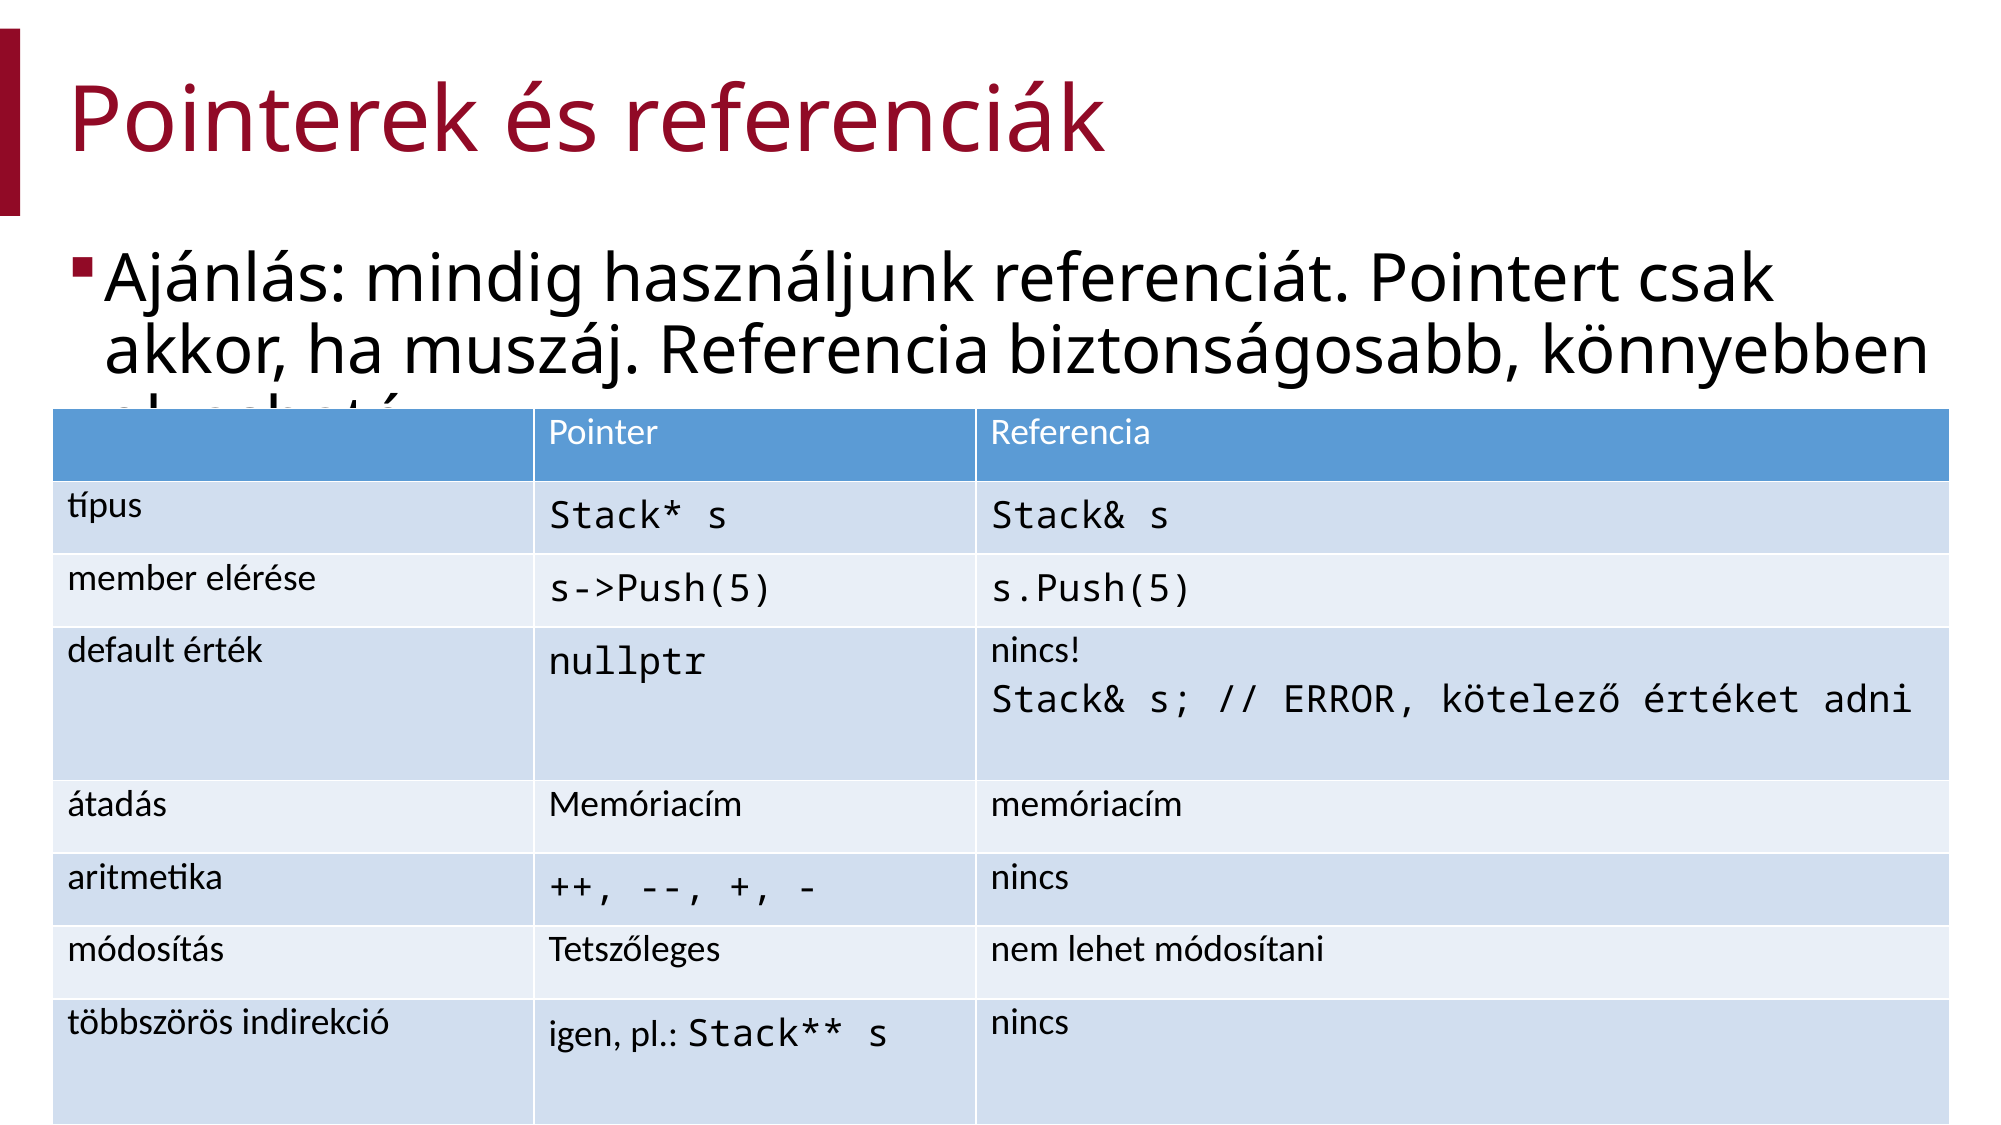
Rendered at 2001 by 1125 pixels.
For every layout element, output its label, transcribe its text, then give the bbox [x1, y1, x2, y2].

table_cell Stack& s [977, 482, 1949, 553]
table_cell Stack* s [535, 482, 975, 553]
table_cell nincs! Stack& s; // ERROR, kötelező értéket adni [977, 628, 1949, 780]
table_header Pointer [535, 409, 975, 481]
table_header Referencia [977, 409, 1949, 481]
table_cell Memóriacím [535, 781, 975, 852]
table_cell nullptr [535, 628, 975, 780]
table_cell s->Push(5) [535, 555, 975, 626]
table_cell default érték [53, 628, 533, 780]
table_cell típus [53, 482, 533, 553]
table_cell member elérése [53, 555, 533, 626]
table_cell többszörös indirekció [53, 1000, 533, 1124]
table_cell s.Push(5) [977, 555, 1949, 626]
table_cell igen, pl.: Stack** s [535, 1000, 975, 1124]
table_cell aritmetika [53, 854, 533, 925]
list Ajánlás: mindig használjunk referenciát. Pointert csak akkor, ha muszáj. Referencia biztonságosabb, könnyebben olvasható [52, 236, 1950, 408]
table_cell átadás [53, 781, 533, 852]
table_cell ++, --, +, - [535, 854, 975, 925]
table_cell nincs [977, 854, 1949, 925]
table_cell nincs [977, 1000, 1949, 1124]
table_cell nem lehet módosítani [977, 927, 1949, 998]
table_header [53, 409, 533, 481]
table_cell Tetszőleges [535, 927, 975, 998]
table_cell memóriacím [977, 781, 1949, 852]
table_cell módosítás [53, 927, 533, 998]
title Pointerek és referenciák [52, 28, 1950, 216]
